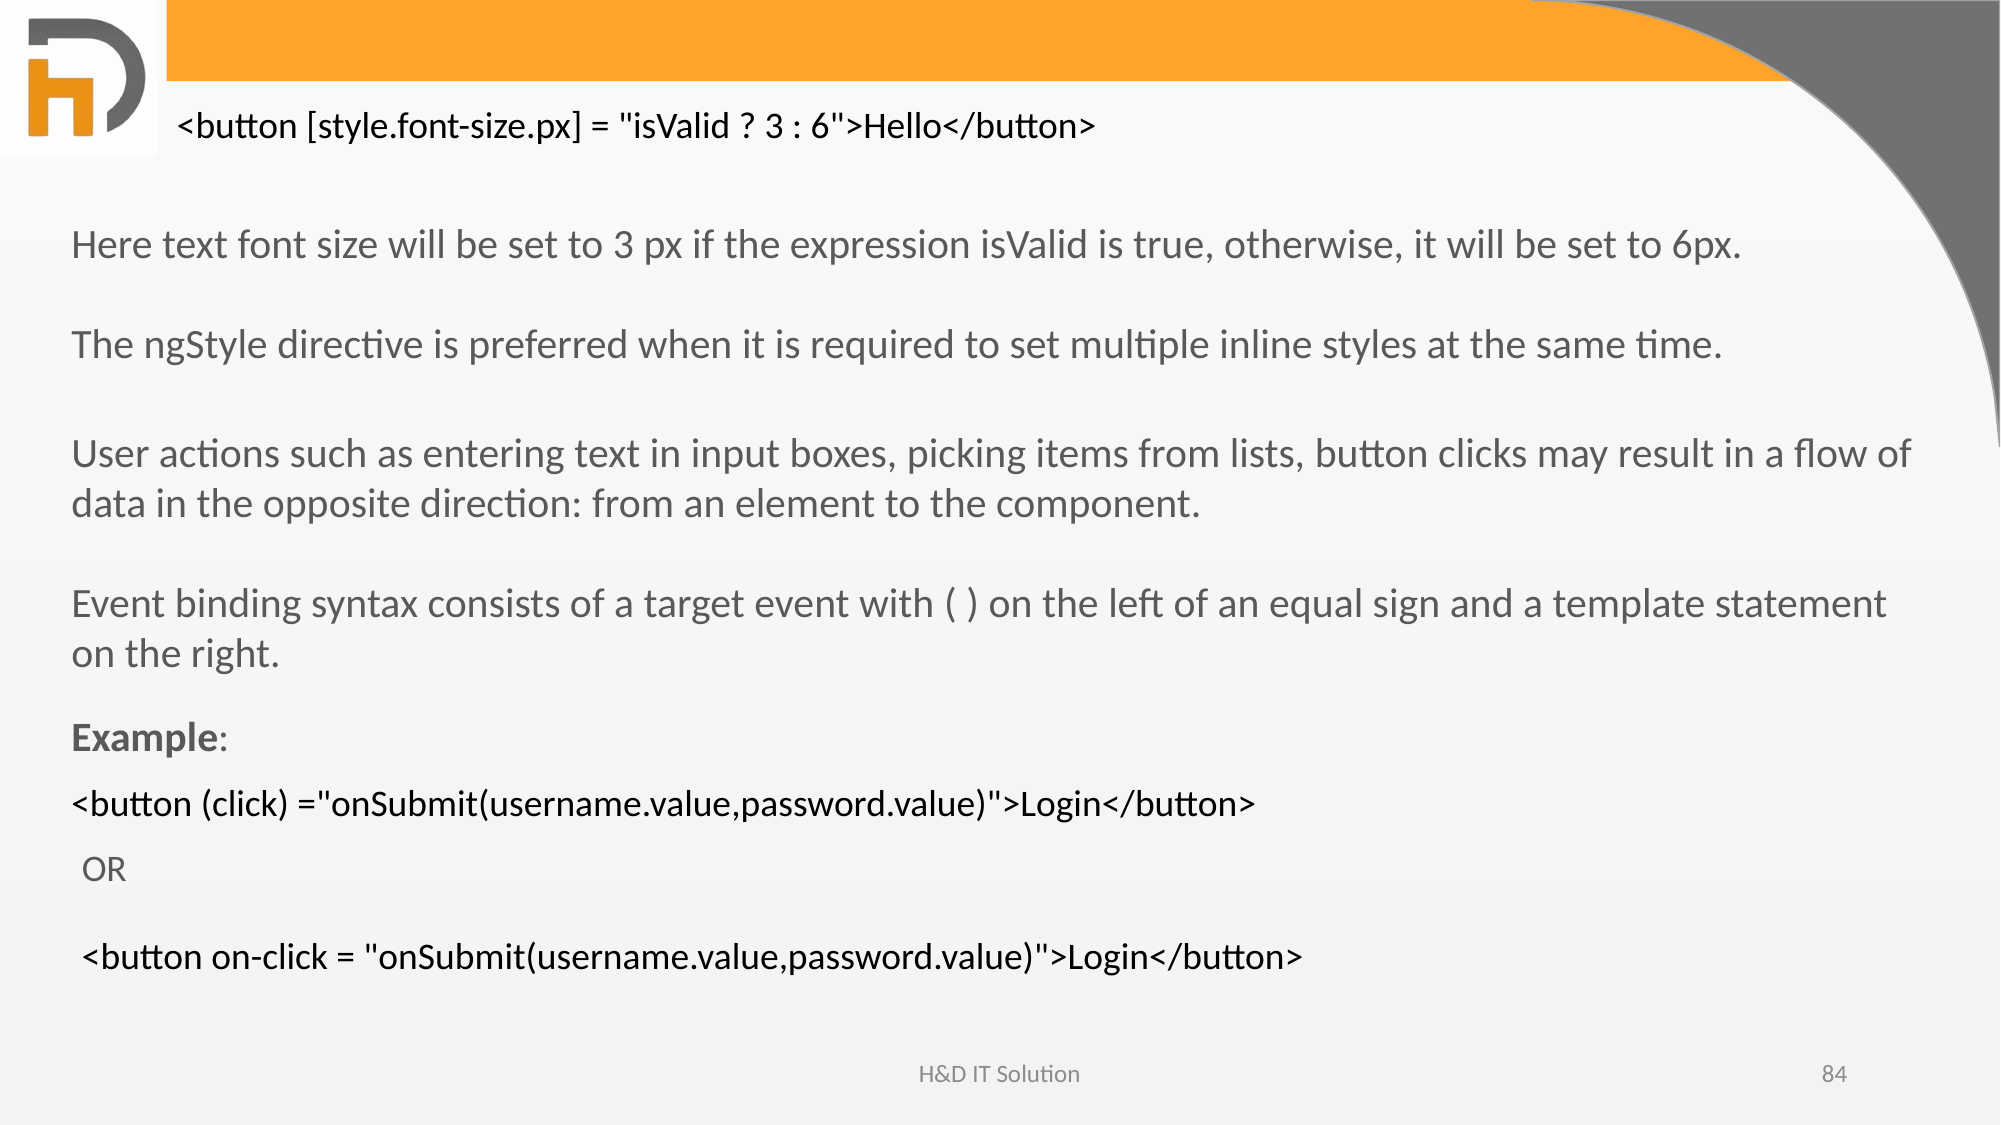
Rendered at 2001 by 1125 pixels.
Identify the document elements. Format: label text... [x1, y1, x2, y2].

text_box Here text font size will be set to 3 px if the expression isValid is true, otherwise, it will be set to 6px. The ngStyle directive is preferred when it is required to set multiple inline styles at the same time. [56, 209, 1937, 375]
text_box OR [67, 836, 1068, 897]
slide_number 84 [1412, 1042, 1863, 1103]
text_box Example: [56, 702, 1057, 768]
footer H&D IT Solution [662, 1042, 1338, 1103]
text_box User actions such as entering text in input boxes, picking items from lists, button clicks may result in a flow of data in the opposite direction: from an element to the component. Event binding syntax consists of a target event with ( ) on the left of an equal sign and a template statement on the right. [56, 418, 1947, 684]
text_box <button [style.font-size.px] = "isValid ? 3 : 6">Hello</button> [162, 93, 1163, 154]
picture [0, 0, 157, 157]
text_box <button (click) ="onSubmit(username.value,password.value)">Login</button> [56, 772, 1967, 832]
text_box <button on-click = "onSubmit(username.value,password.value)">Login</button> [67, 924, 1906, 985]
